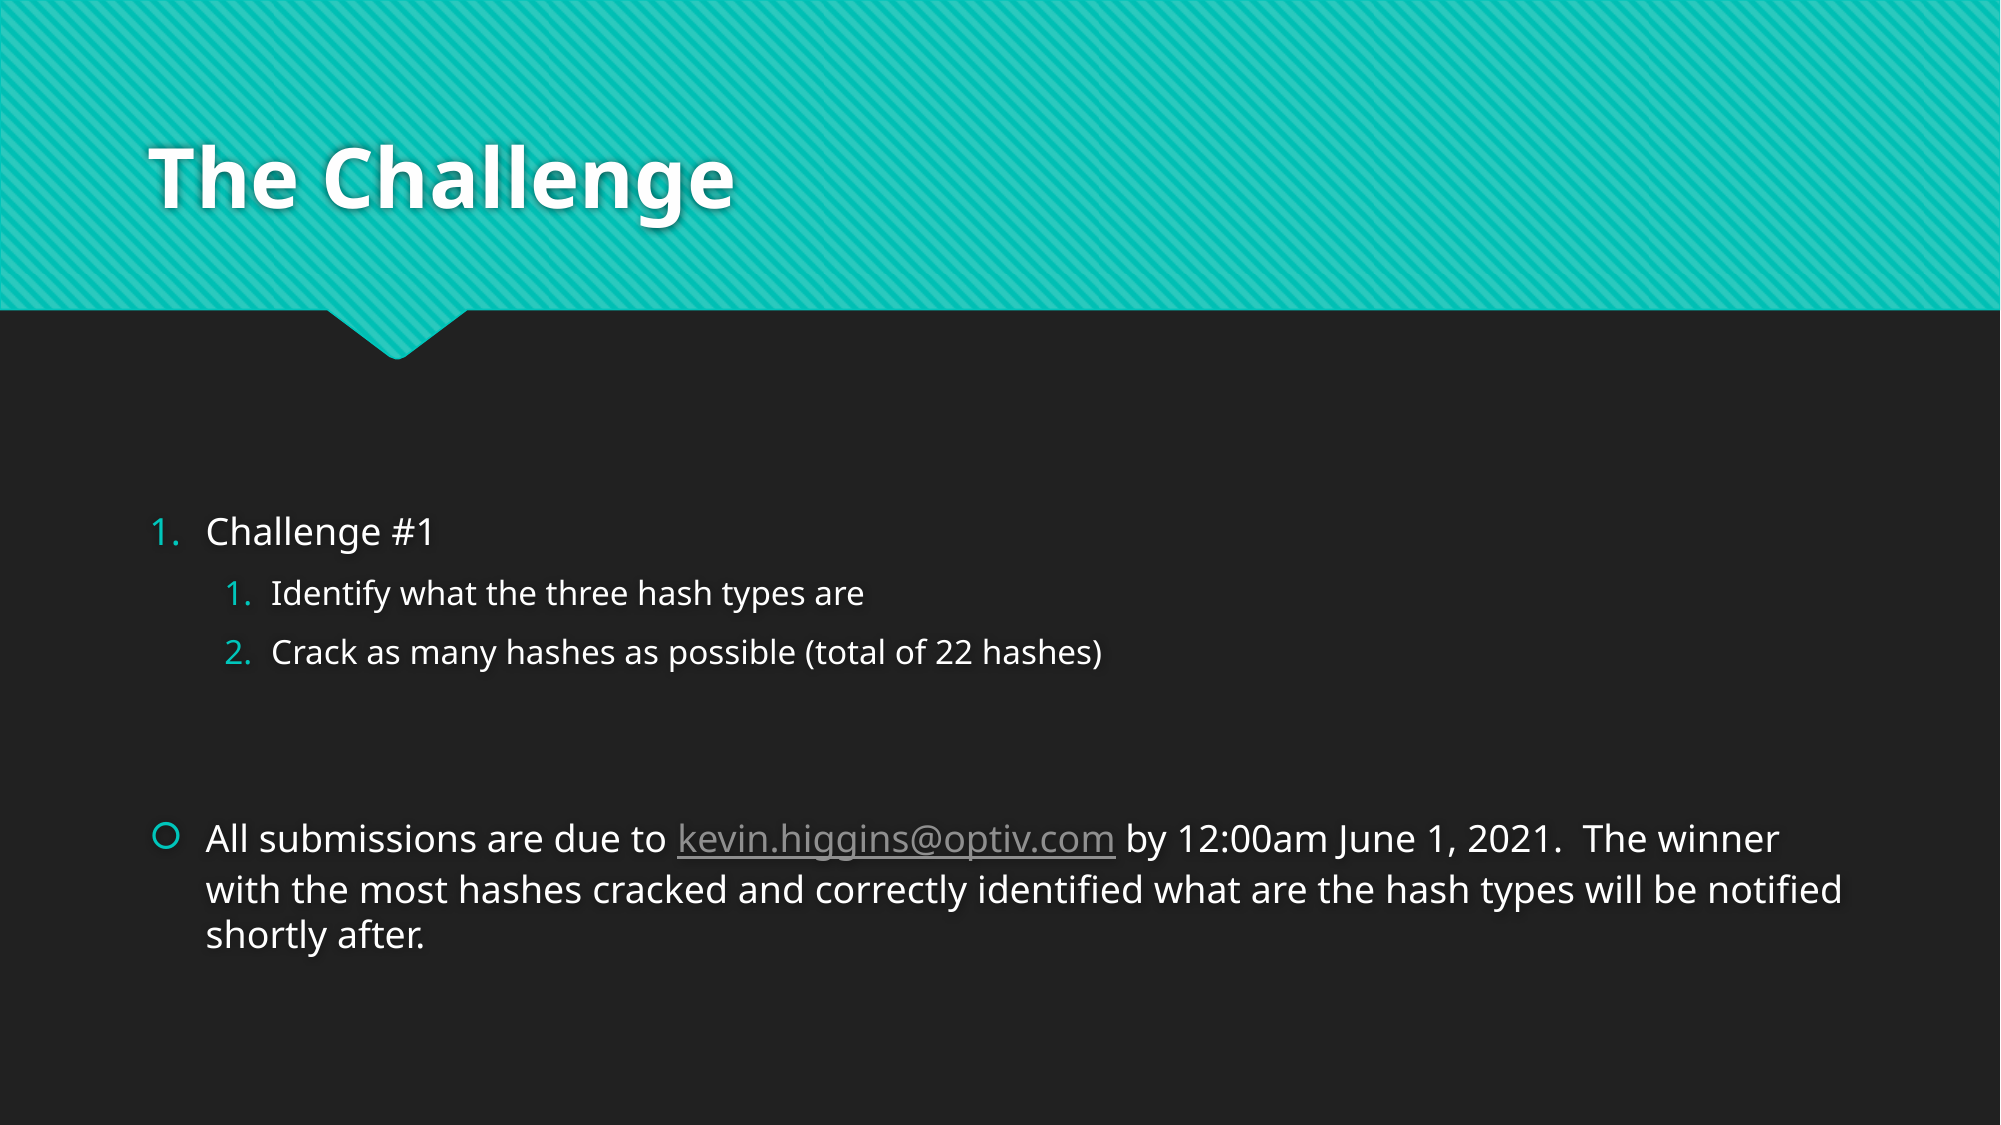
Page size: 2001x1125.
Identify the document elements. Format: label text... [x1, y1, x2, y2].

list Challenge #1 Identify what the three hash types are Crack as many hashes as possible (total of 22 hashes) All submissions are due to kevin.higgins@optiv.com by 12:00am June 1, 2021. The winner with the most hashes cracked and correctly identified what are the hash types will be notified shortly after. [134, 364, 1866, 1100]
title The Challenge [132, 73, 1868, 233]
